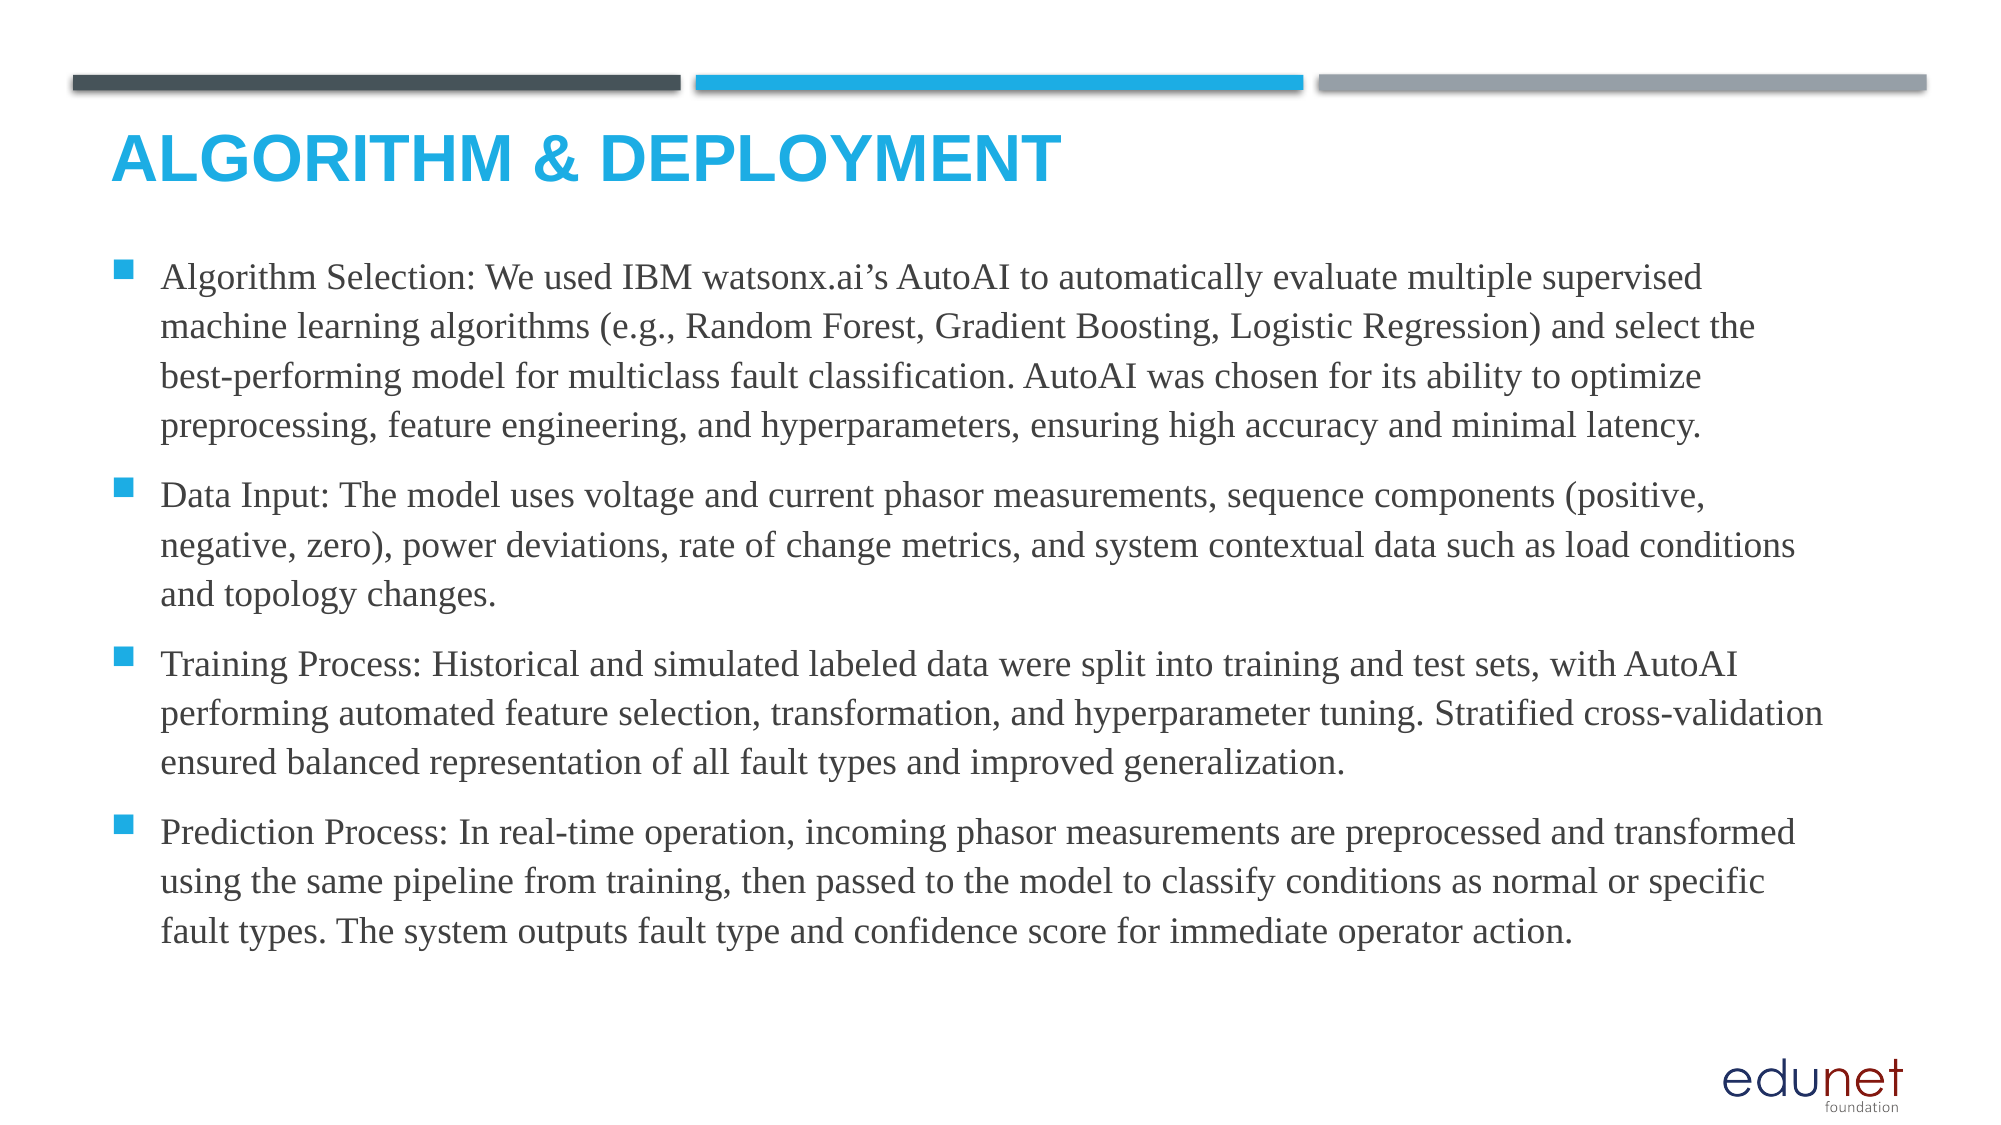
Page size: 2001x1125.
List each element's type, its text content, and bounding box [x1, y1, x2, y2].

list Algorithm Selection: We used IBM watsonx.ai’s AutoAI to automatically evaluate multiple supervised machine learning algorithms (e.g., Random Forest, Gradient Boosting, Logistic Regression) and select the best-performing model for multiclass fault classification. AutoAI was chosen for its ability to optimize preprocessing, feature engineering, and hyperparameters, ensuring high accuracy and minimal latency. Data Input: The model uses voltage and current phasor measurements, sequence components (positive, negative, zero), power deviations, rate of change metrics, and system contextual data such as load conditions and topology changes. Training Process: Historical and simulated labeled data were split into training and test sets, with AutoAI performing automated feature selection, transformation, and hyperparameter tuning. Stratified cross-validation ensured balanced representation of all fault types and improved generalization. Prediction Process: In real-time operation, incoming phasor measurements are preprocessed and transformed using the same pipeline from training, then passed to the model to classify conditions as normal or specific fault types. The system outputs fault type and confidence score for immediate operator action. [95, 231, 1851, 968]
title Algorithm & Deployment [95, 115, 1905, 203]
picture [1719, 1056, 1905, 1116]
